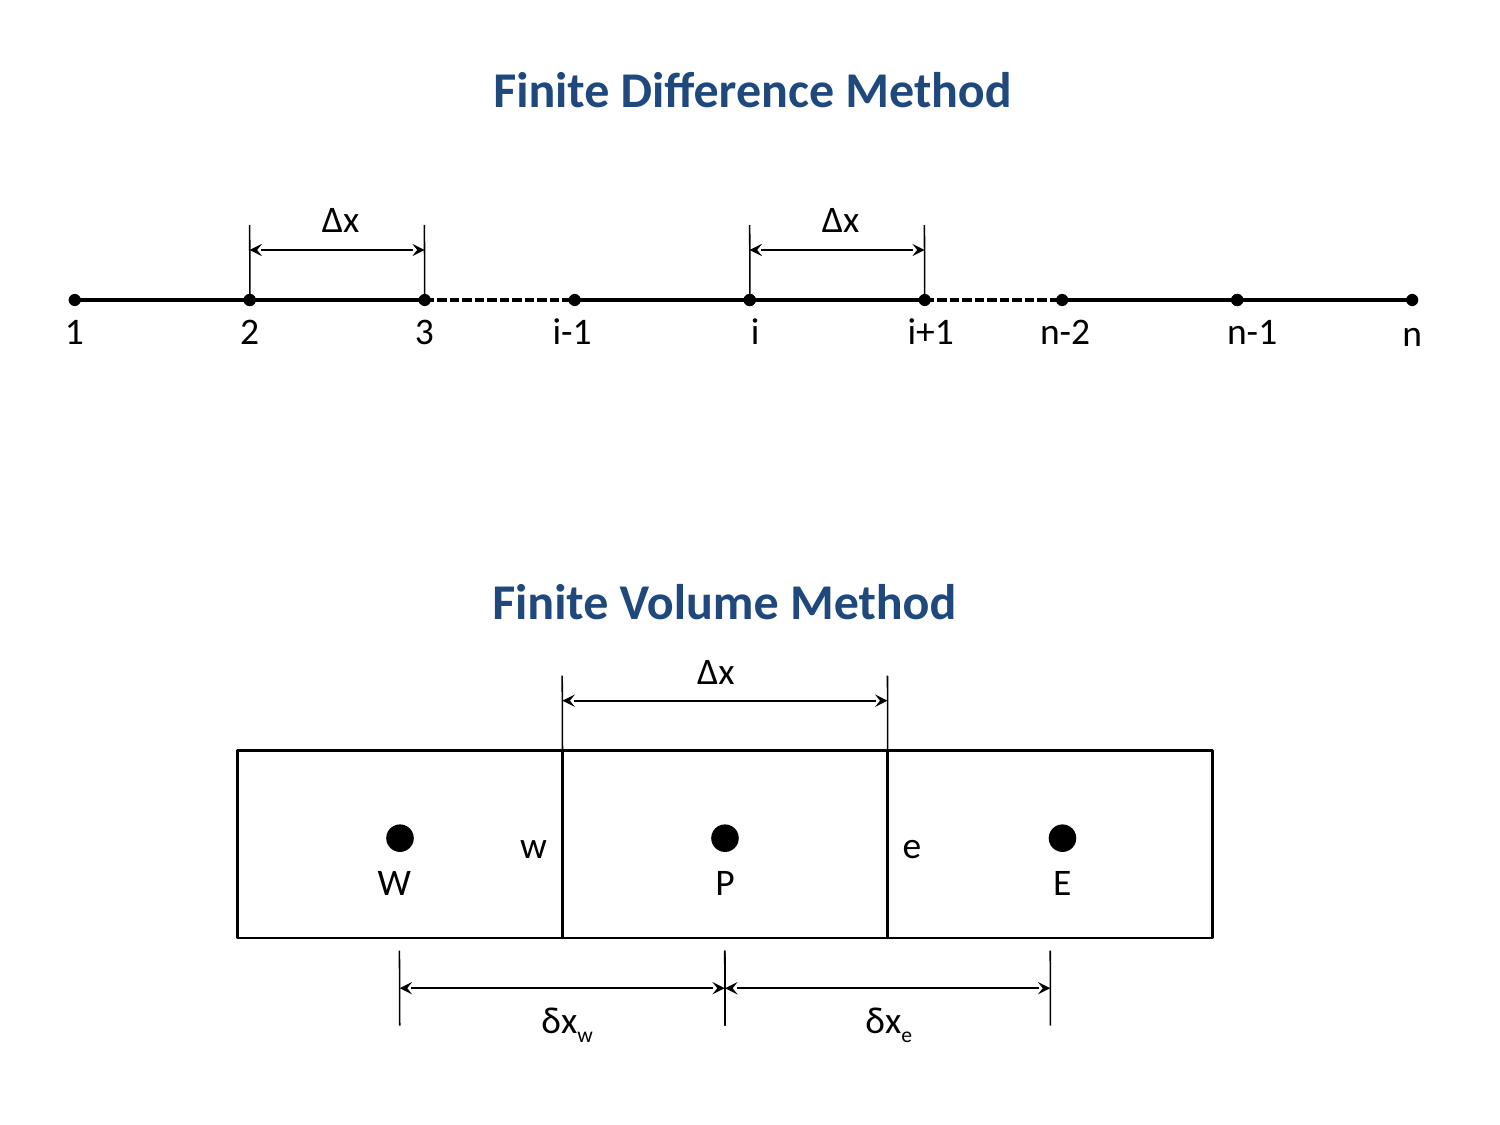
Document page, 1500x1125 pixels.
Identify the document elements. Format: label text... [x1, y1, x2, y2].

text_box [235, 749, 565, 940]
text_box Δx [807, 187, 875, 248]
text_box [565, 749, 885, 940]
text_box n [1387, 301, 1437, 362]
text_box Finite Difference Method [478, 49, 1028, 125]
text_box [885, 749, 1214, 940]
text_box P [700, 850, 750, 911]
text_box [385, 823, 415, 850]
text_box δxe [850, 996, 928, 1055]
text_box e [888, 813, 937, 873]
text_box W [362, 850, 426, 911]
text_box 3 [400, 309, 449, 360]
text_box Δx [307, 187, 375, 248]
text_box 1 [50, 299, 99, 360]
text_box w [505, 813, 562, 873]
text_box [710, 823, 740, 850]
text_box i+1 [893, 309, 969, 360]
text_box 2 [225, 309, 275, 360]
text_box Finite Volume Method [477, 562, 972, 638]
text_box Δx [682, 640, 750, 699]
text_box n-2 [1025, 309, 1106, 360]
text_box [1047, 823, 1078, 850]
text_box n-1 [1212, 309, 1293, 360]
text_box δxw [526, 996, 608, 1055]
text_box i [736, 309, 775, 360]
text_box i-1 [537, 309, 607, 360]
text_box E [1038, 850, 1087, 911]
